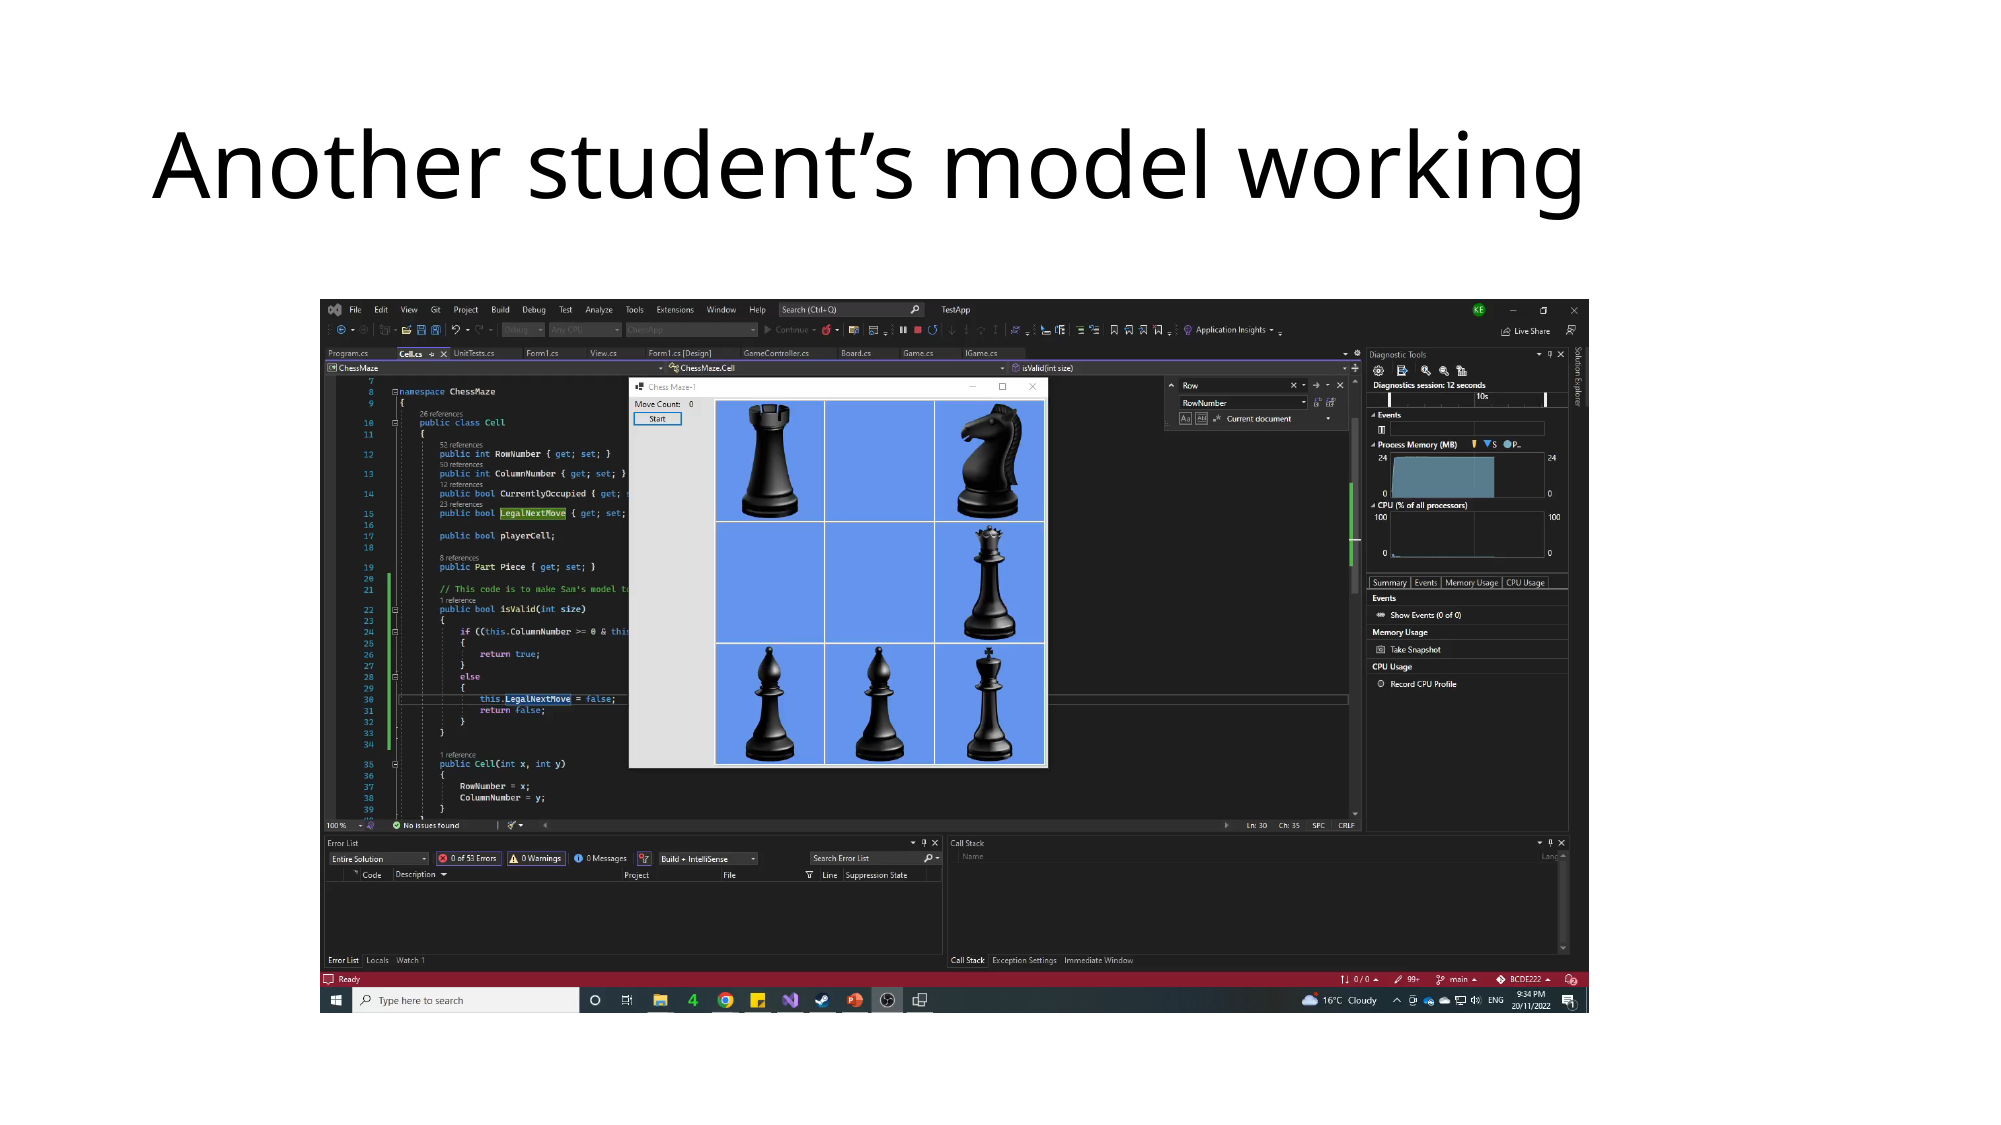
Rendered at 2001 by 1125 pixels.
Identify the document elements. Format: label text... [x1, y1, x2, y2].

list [320, 299, 1590, 1014]
title Another student’s model working [137, 59, 1863, 278]
